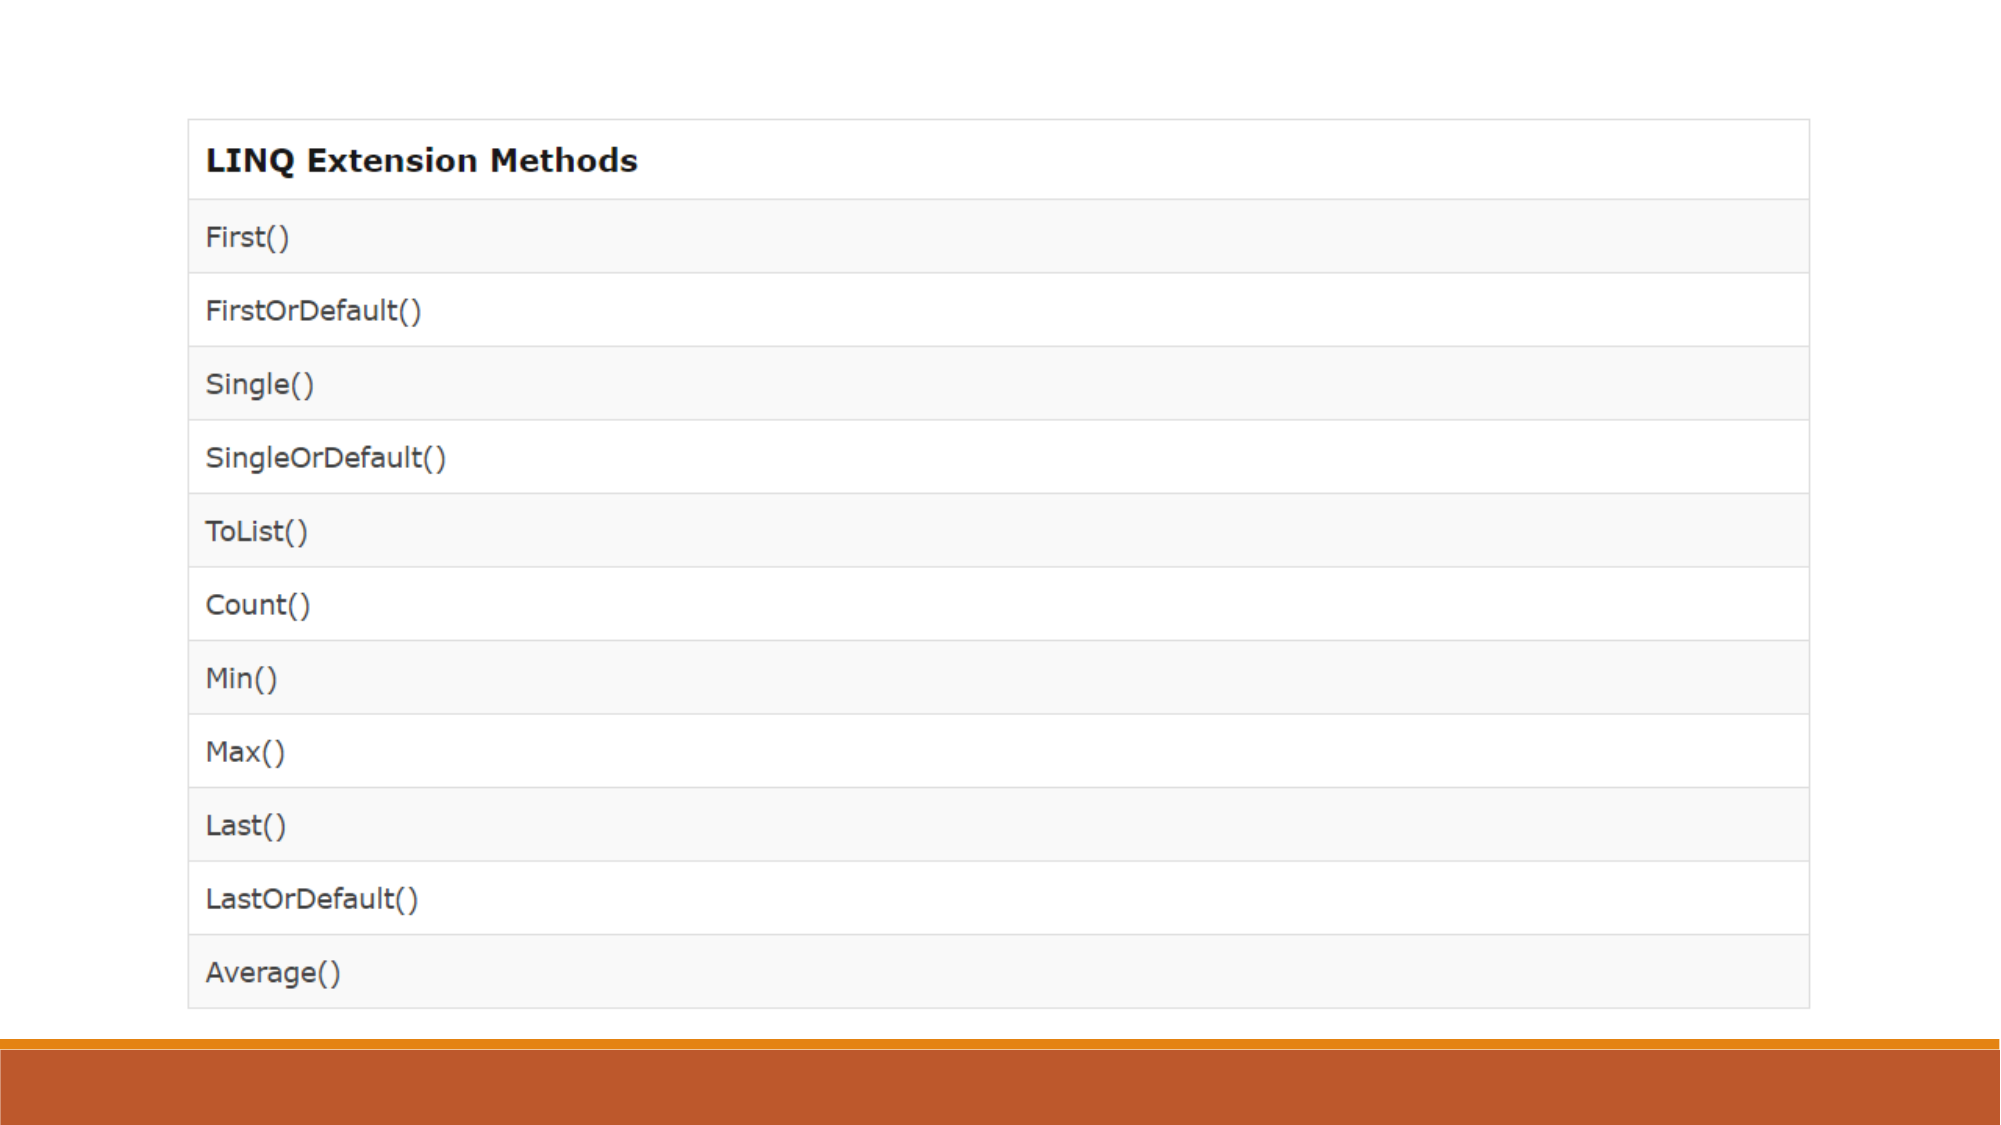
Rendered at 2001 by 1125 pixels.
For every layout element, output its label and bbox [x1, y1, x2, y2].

picture [179, 108, 1821, 1017]
